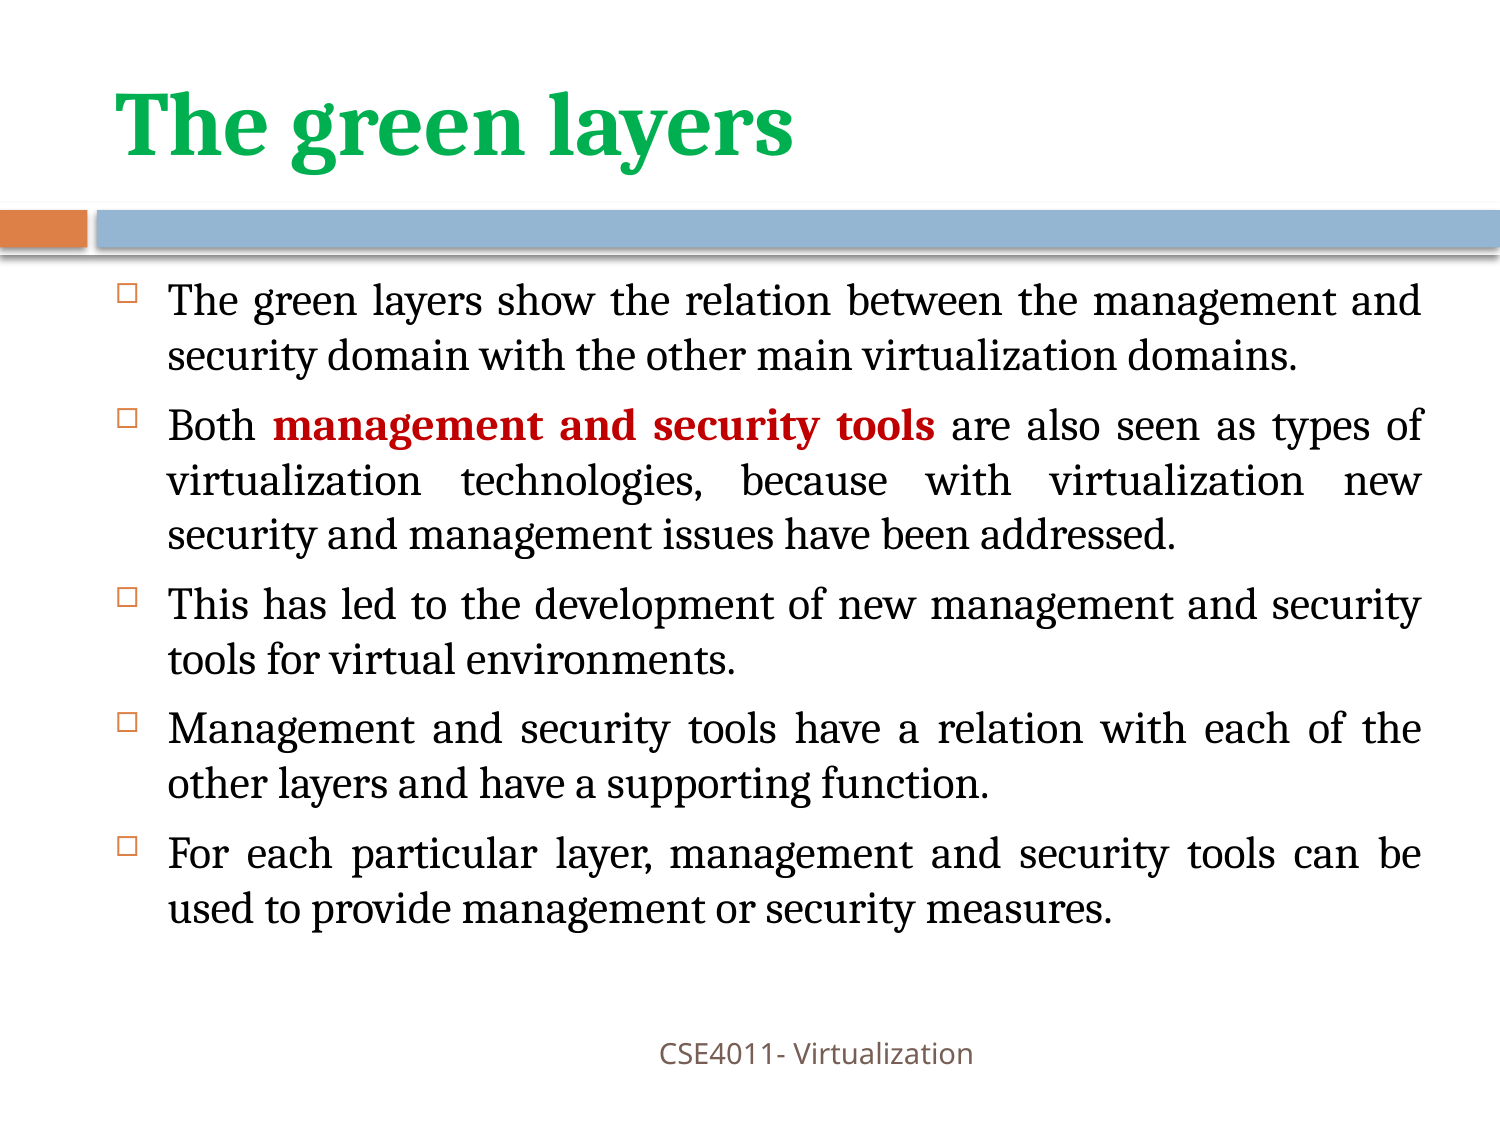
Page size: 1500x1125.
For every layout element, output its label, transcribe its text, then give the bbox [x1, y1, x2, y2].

list The green layers show the relation between the management and security domain with the other main virtualization domains. Both management and security tools are also seen as types of virtualization technologies, because with virtualization new security and management issues have been addressed. This has led to the development of new management and security tools for virtual environments. Management and security tools have a relation with each of the other layers and have a supporting function. For each particular layer, management and security tools can be used to provide management or security measures. [100, 262, 1438, 1000]
footer CSE4011- Virtualization [99, 1024, 990, 1085]
title The green layers [100, 37, 1438, 200]
